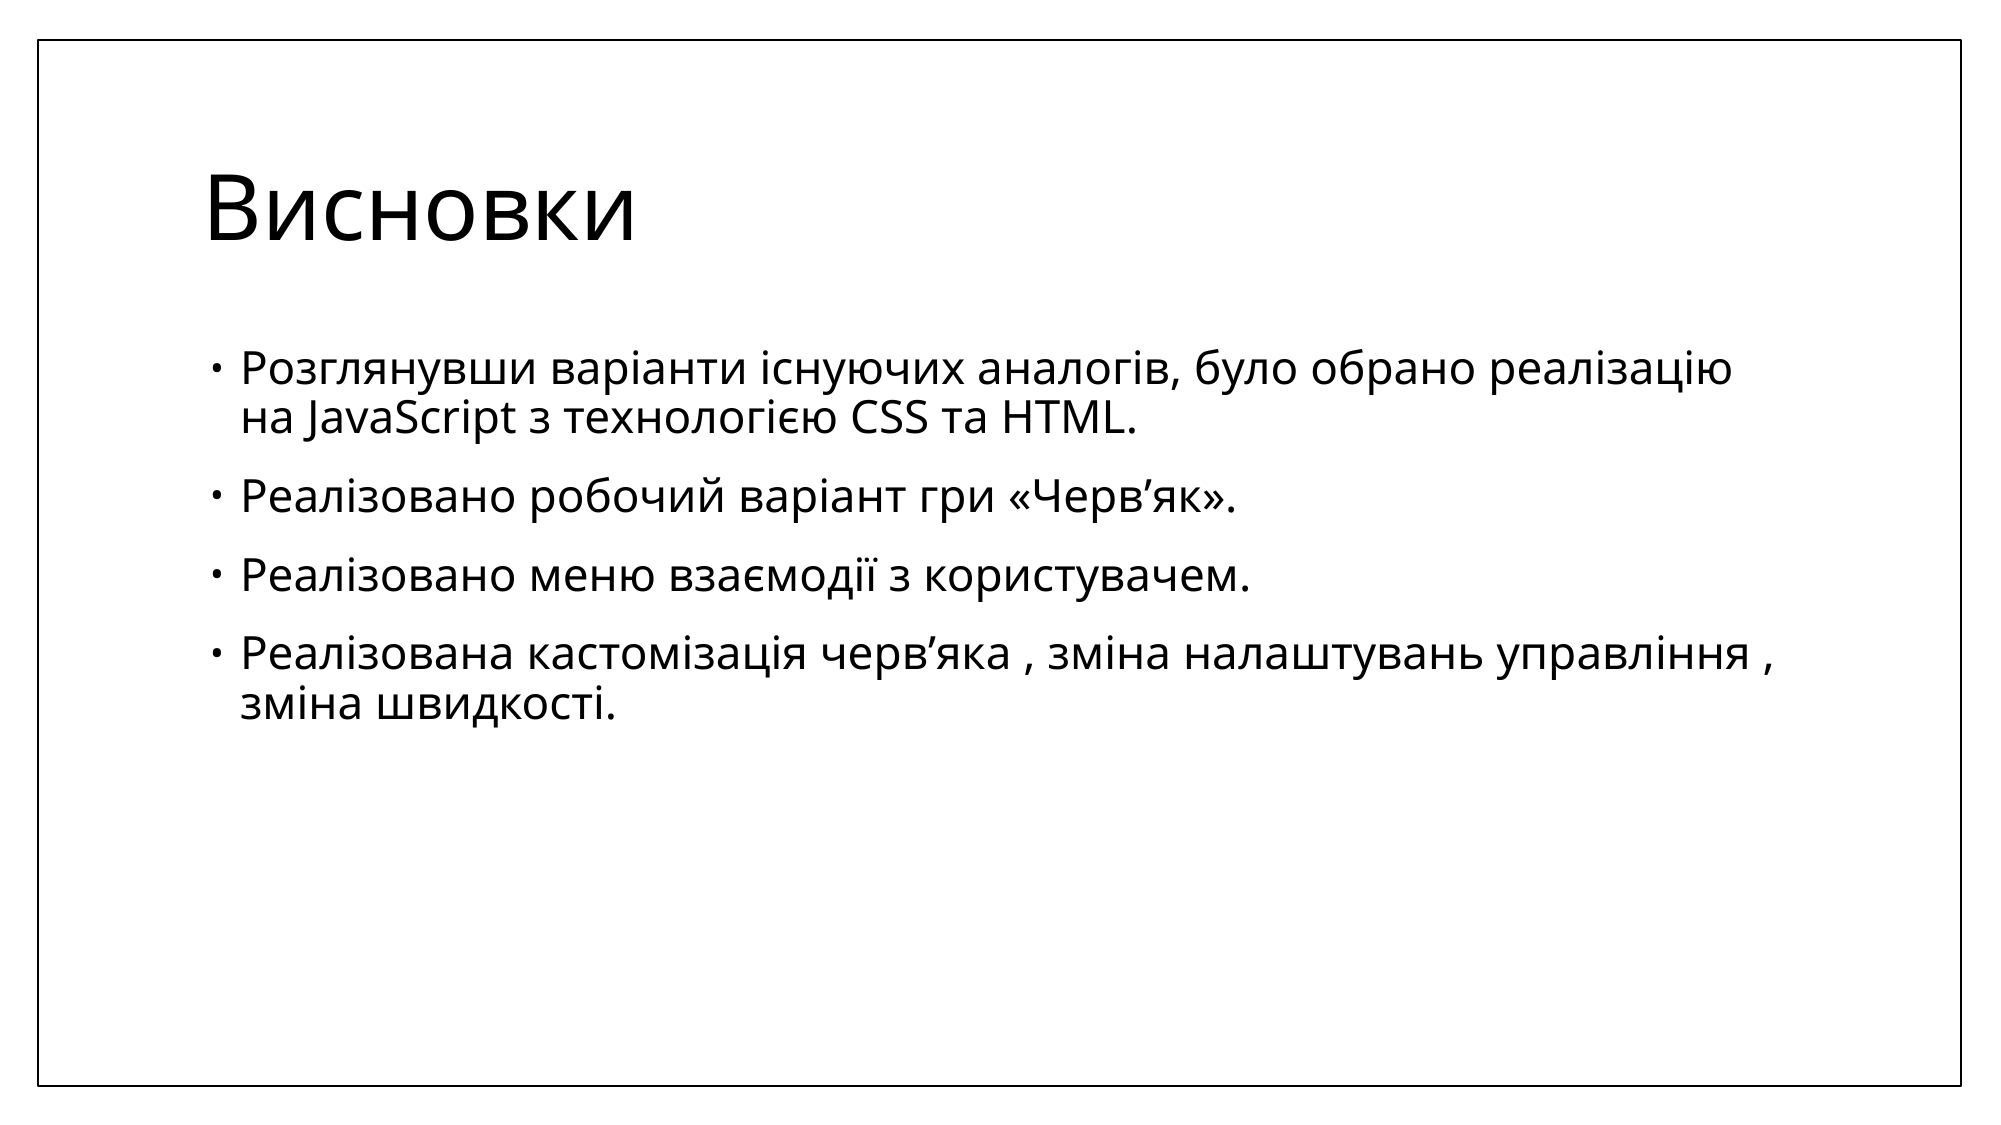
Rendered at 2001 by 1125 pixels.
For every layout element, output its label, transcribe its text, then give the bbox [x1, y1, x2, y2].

title Висновки [187, 99, 1808, 323]
list Розглянувши варіанти існуючих аналогів, було обрано реалізацію на JavaScript з технологією CSS та HTML. Реалізовано робочий варіант гри «Черв’як». Реалізовано меню взаємодії з користувачем. Реалізована кастомізація черв’яка , зміна налаштувань управління , зміна швидкості. [187, 337, 1808, 1000]
